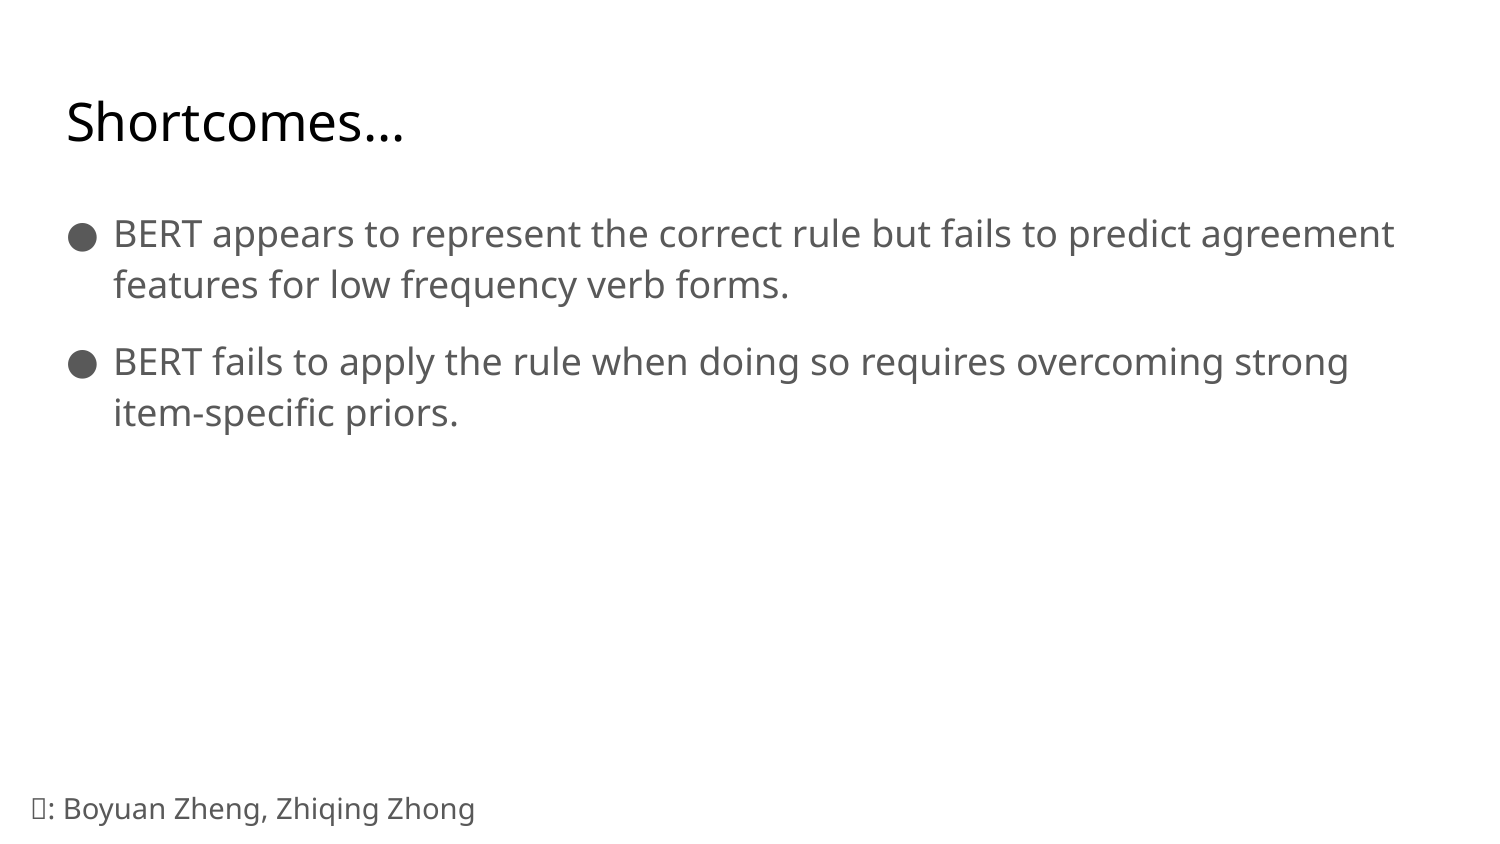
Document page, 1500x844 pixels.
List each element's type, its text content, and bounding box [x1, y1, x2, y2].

title Shortcomes... [51, 72, 1449, 167]
list BERT appears to represent the correct rule but fails to predict agreement features for low frequency verb forms. BERT fails to apply the rule when doing so requires overcoming strong item-specific priors. [51, 189, 1449, 750]
list 🔭: Boyuan Zheng, Zhiqing Zhong [15, 770, 533, 844]
